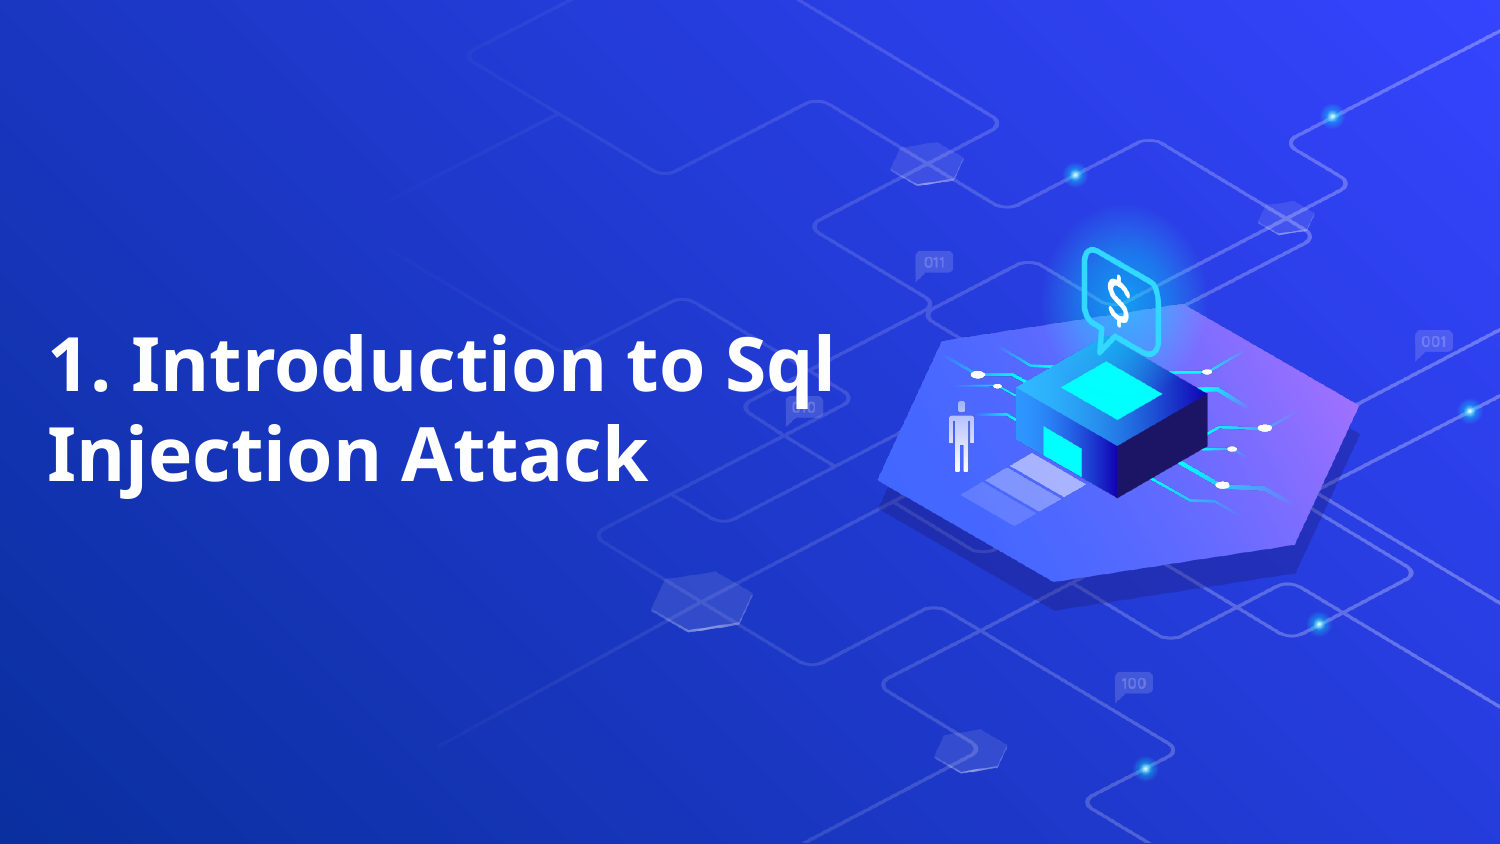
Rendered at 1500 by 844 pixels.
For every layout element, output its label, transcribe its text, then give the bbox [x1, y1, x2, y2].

picture [0, 0, 1500, 844]
title 1. Introduction to Sql Injection Attack [47, 203, 918, 497]
